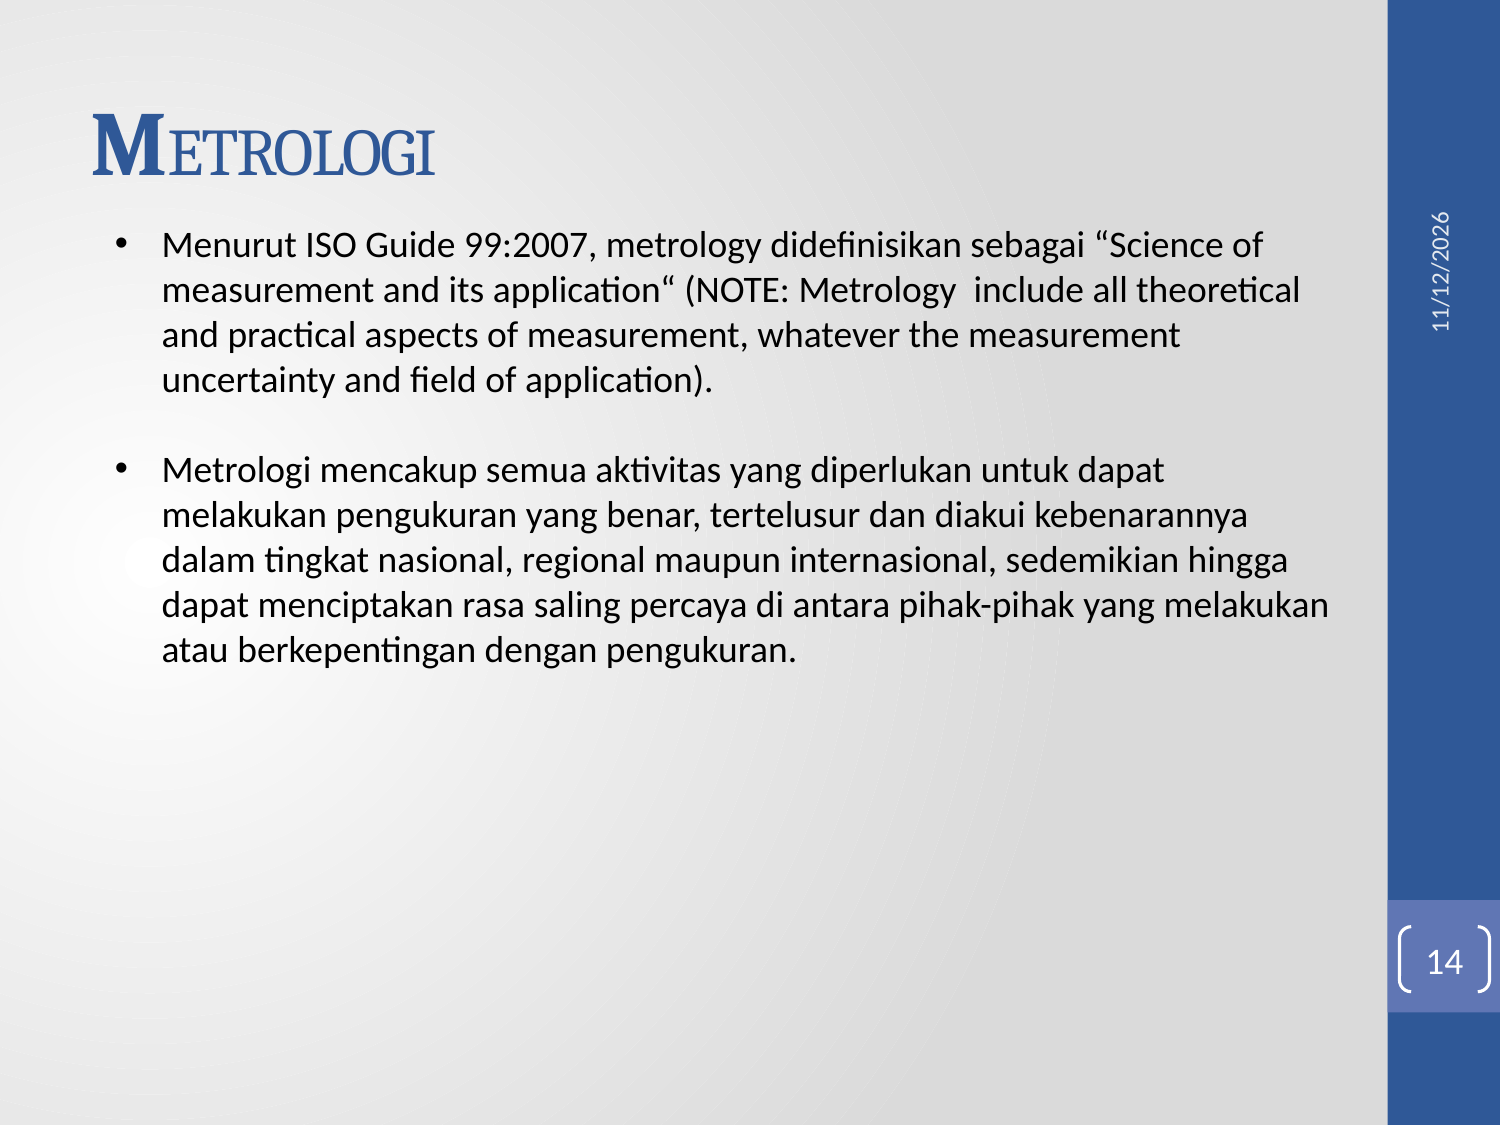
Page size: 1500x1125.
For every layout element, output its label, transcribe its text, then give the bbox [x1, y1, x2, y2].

title METROLOGI [75, 45, 1325, 233]
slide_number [1408, 37, 1469, 349]
text_box Menurut ISO Guide 99:2007, metrology didefinisikan sebagai “Science of measurement and its application“ (NOTE: Metrology include all theoretical and practical aspects of measurement, whatever the measurement uncertainty and field of application). Metrologi mencakup semua aktivitas yang diperlukan untuk dapat melakukan pengukuran yang benar, tertelusur dan diakui kebenarannya dalam tingkat nasional, regional maupun internasional, sedemikian hingga dapat menciptakan rasa saling percaya di antara pihak-pihak yang melakukan atau berkepentingan dengan pengukuran. [99, 212, 1350, 678]
slide_number 14 [1397, 925, 1492, 994]
